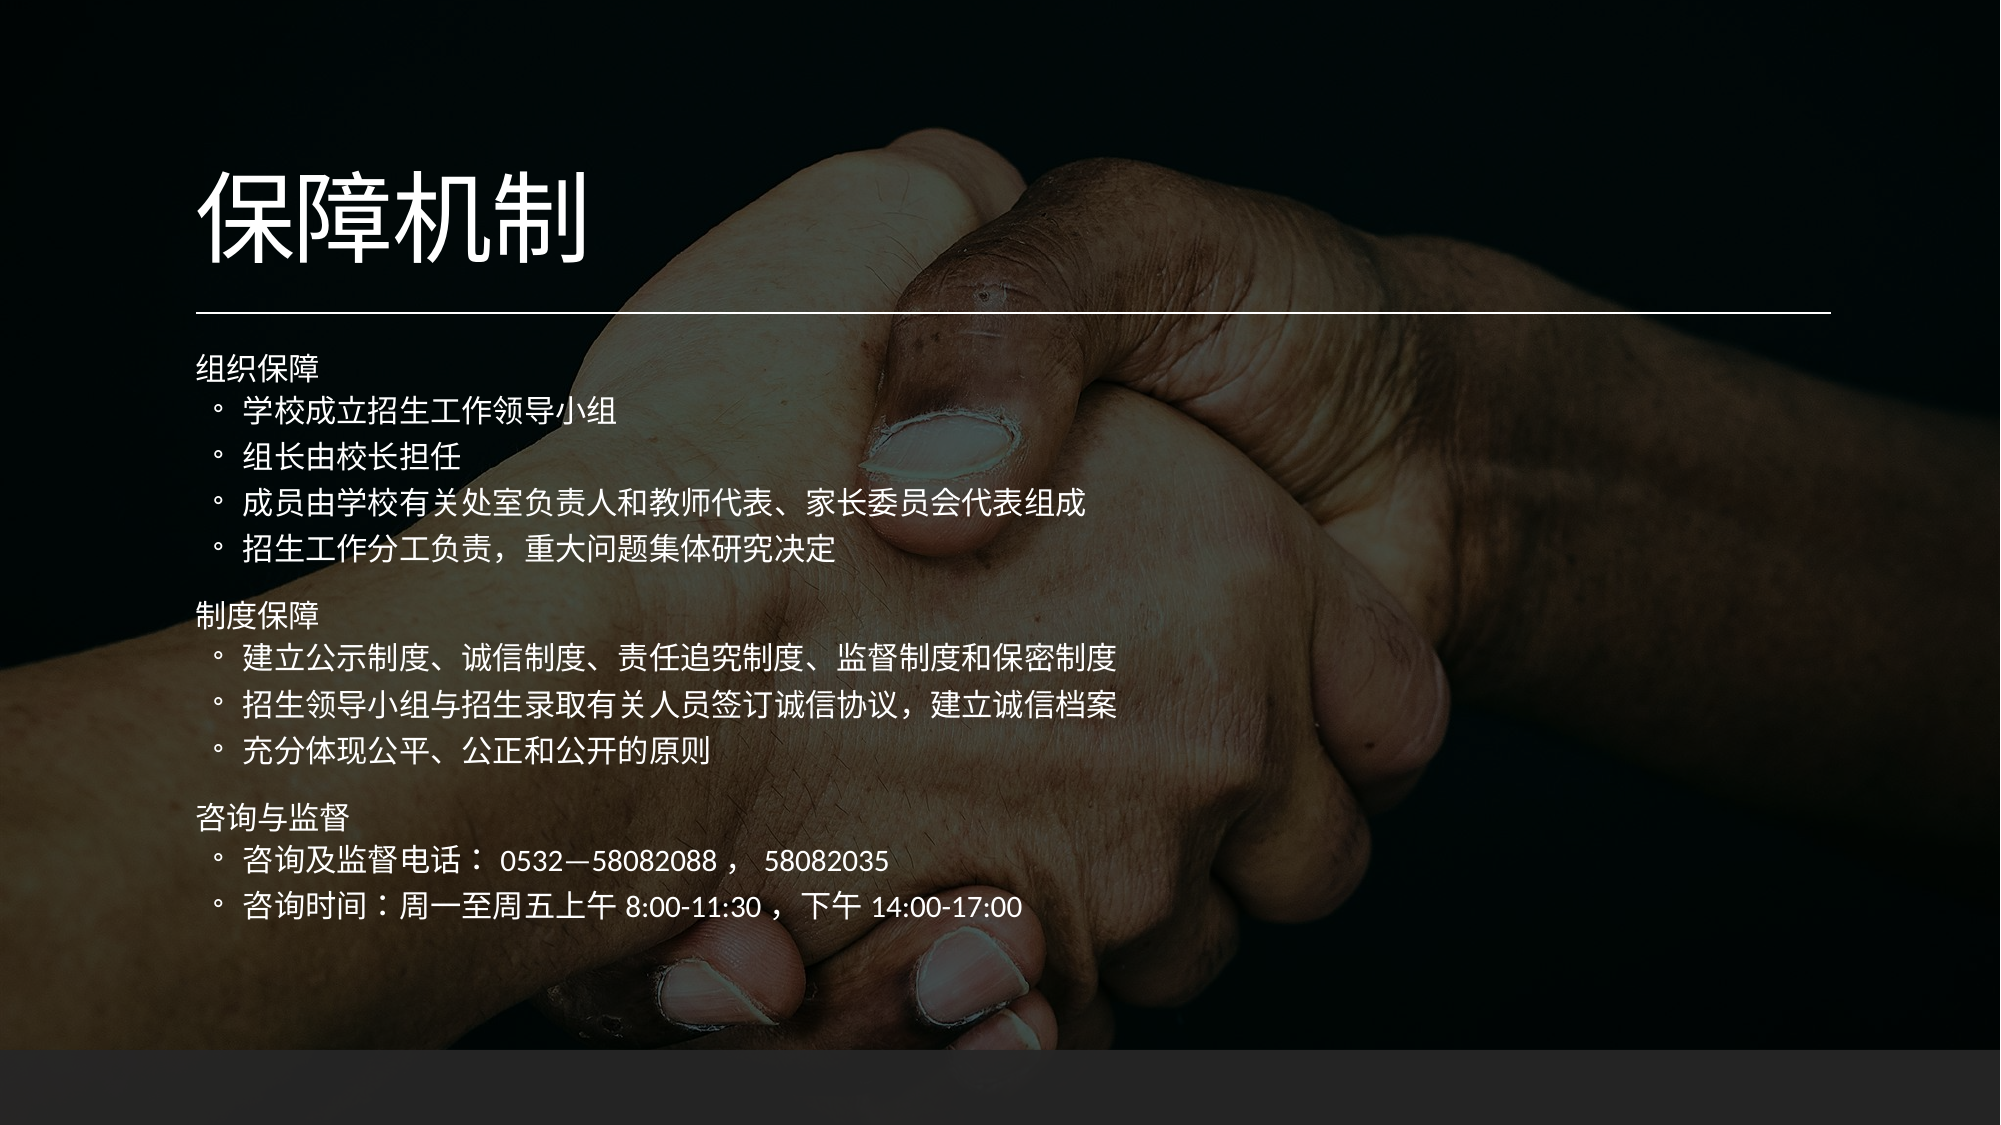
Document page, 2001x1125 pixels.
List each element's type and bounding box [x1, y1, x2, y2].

list [0, 0, 2000, 1125]
